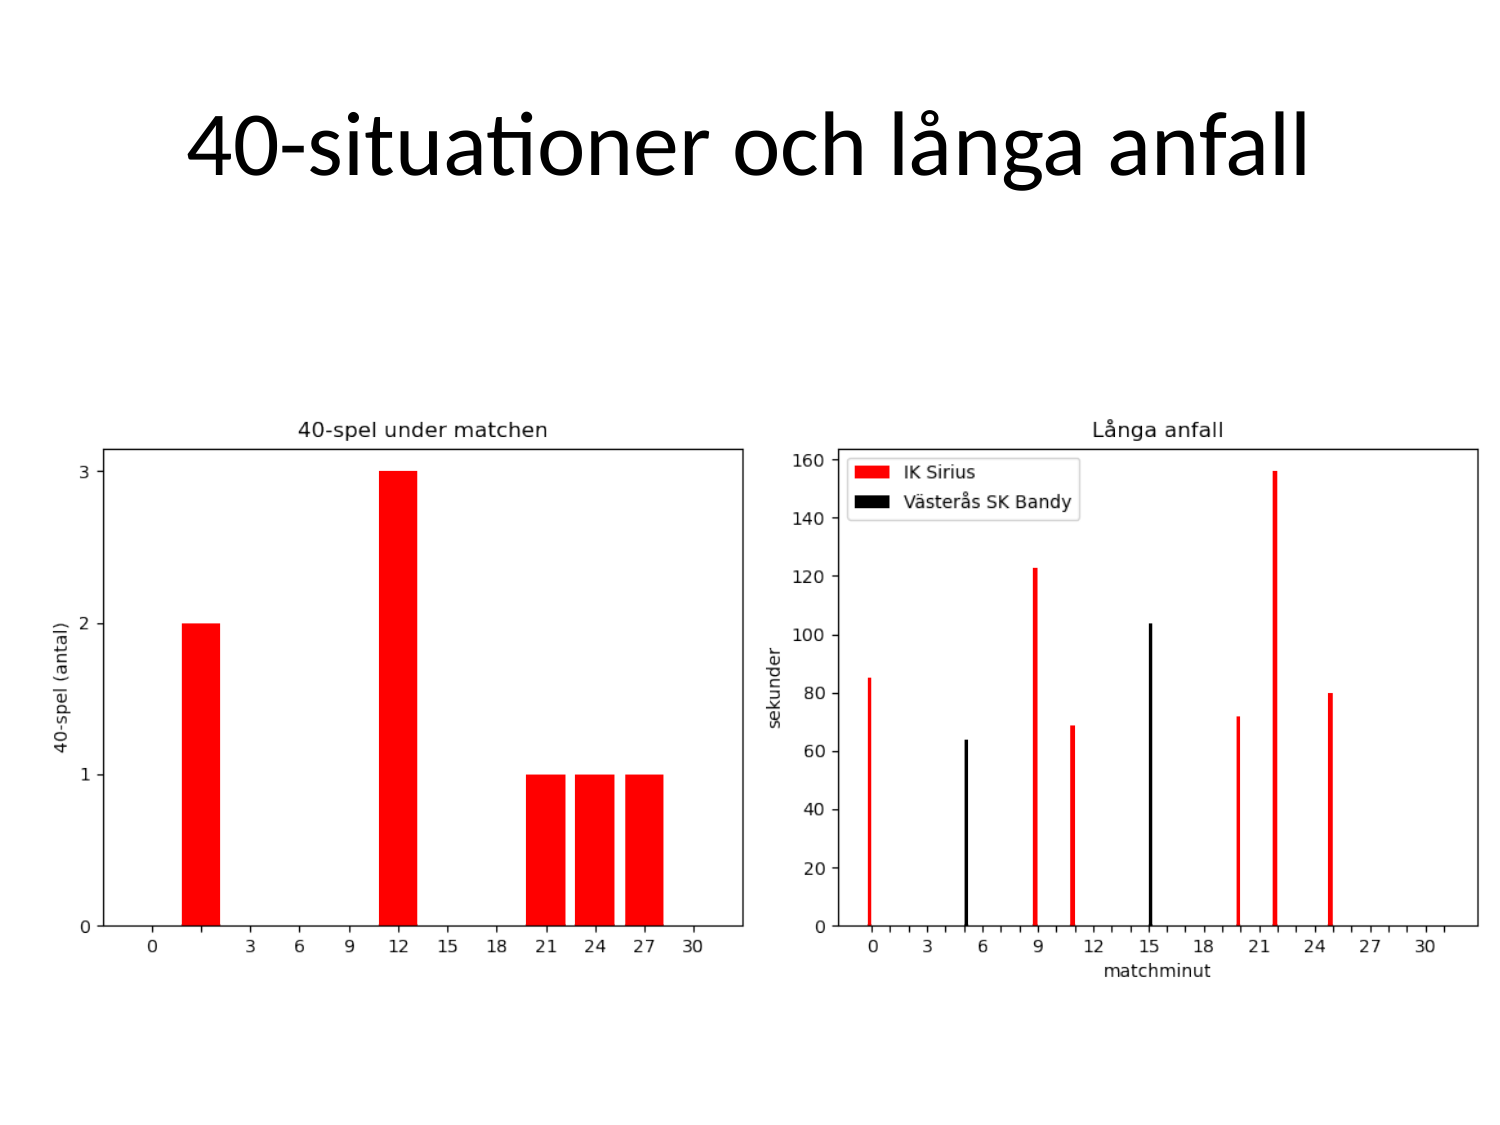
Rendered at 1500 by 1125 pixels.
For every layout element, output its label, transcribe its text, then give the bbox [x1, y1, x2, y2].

picture [0, 374, 1500, 994]
title 40-situationer och långa anfall [75, 45, 1425, 233]
